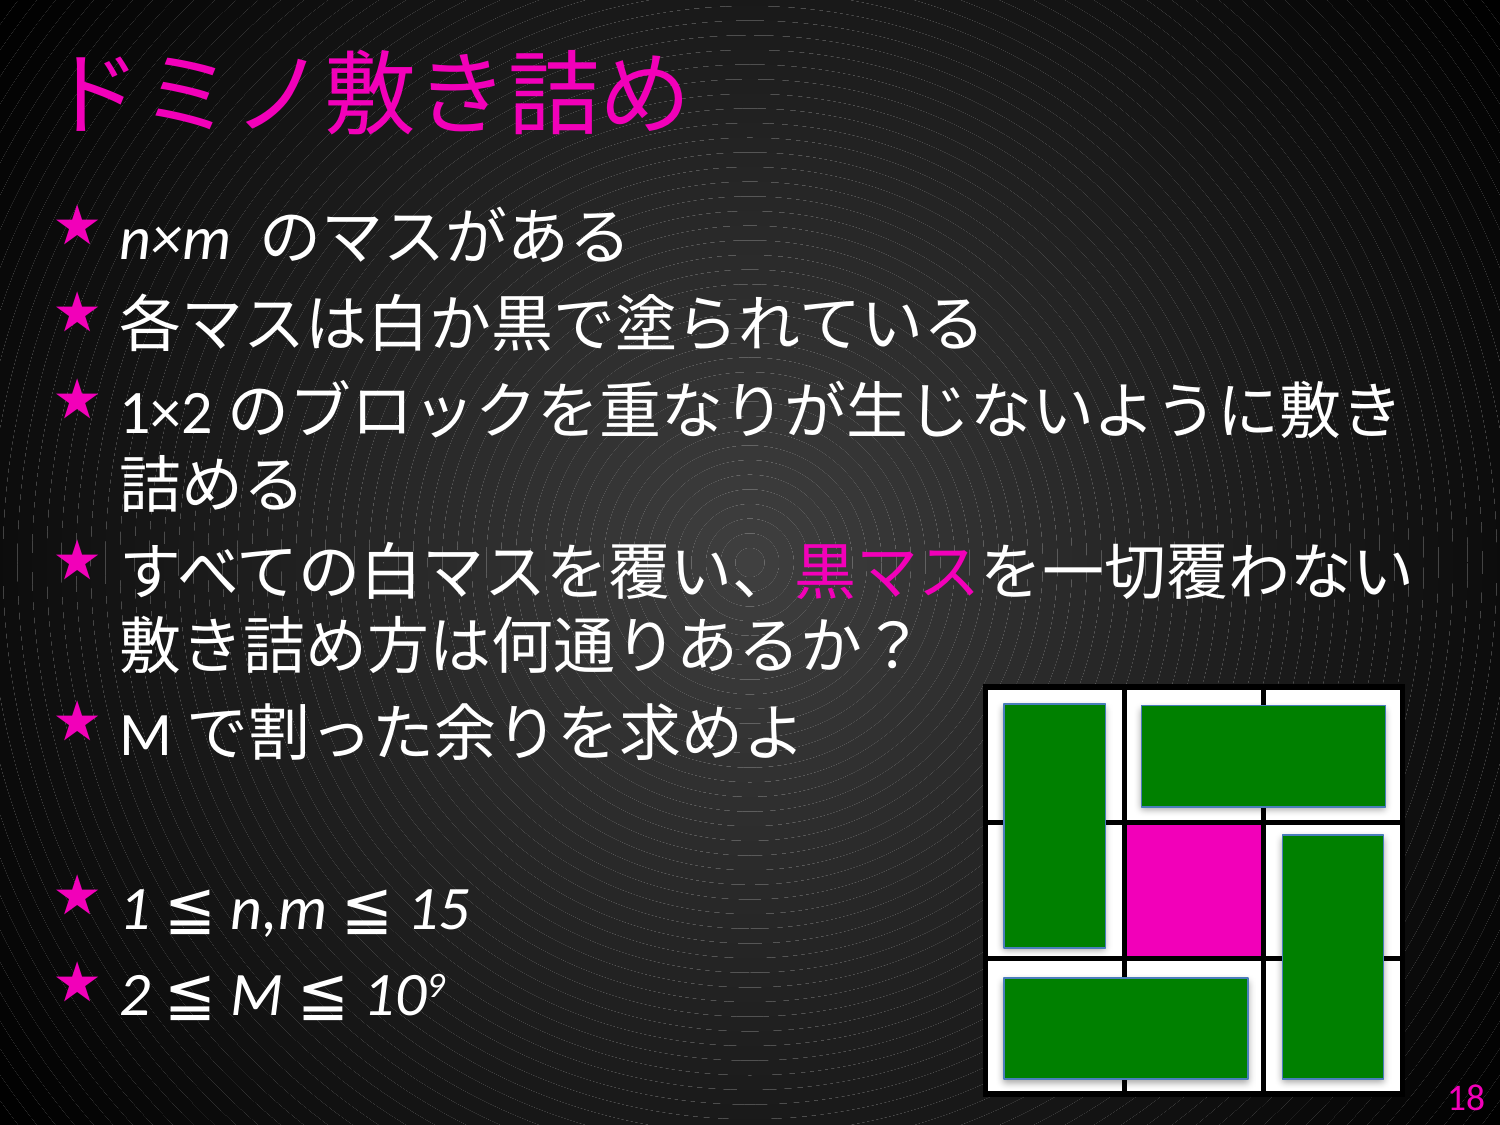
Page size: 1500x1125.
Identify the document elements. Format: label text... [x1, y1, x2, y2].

table_cell [988, 825, 1122, 956]
table_header [988, 690, 1122, 820]
table_header [1127, 690, 1261, 820]
text_box [1003, 977, 1249, 1080]
list n×m のマスがある 各マスは白か黒で塗られている 1×2のブロックを重なりが生じないように敷き詰める すべての白マスを覆い、黒マスを一切覆わない敷き詰め方は何通りあるか？ Mで割った余りを求めよ 1 ≦ n,m ≦ 15 2 ≦ M ≦ 109 [34, 189, 1469, 1042]
text_box [1003, 703, 1106, 949]
table_cell [1266, 961, 1400, 1091]
slide_number 18 [1149, 1065, 1500, 1125]
table_cell [1127, 961, 1261, 1091]
table_header [1266, 690, 1400, 820]
table_cell [1127, 825, 1261, 956]
text_box [1141, 705, 1386, 808]
title ドミノ敷き詰め [34, 19, 1469, 164]
table_cell [1266, 825, 1400, 956]
text_box [1282, 834, 1384, 1080]
table_cell [988, 961, 1122, 1091]
